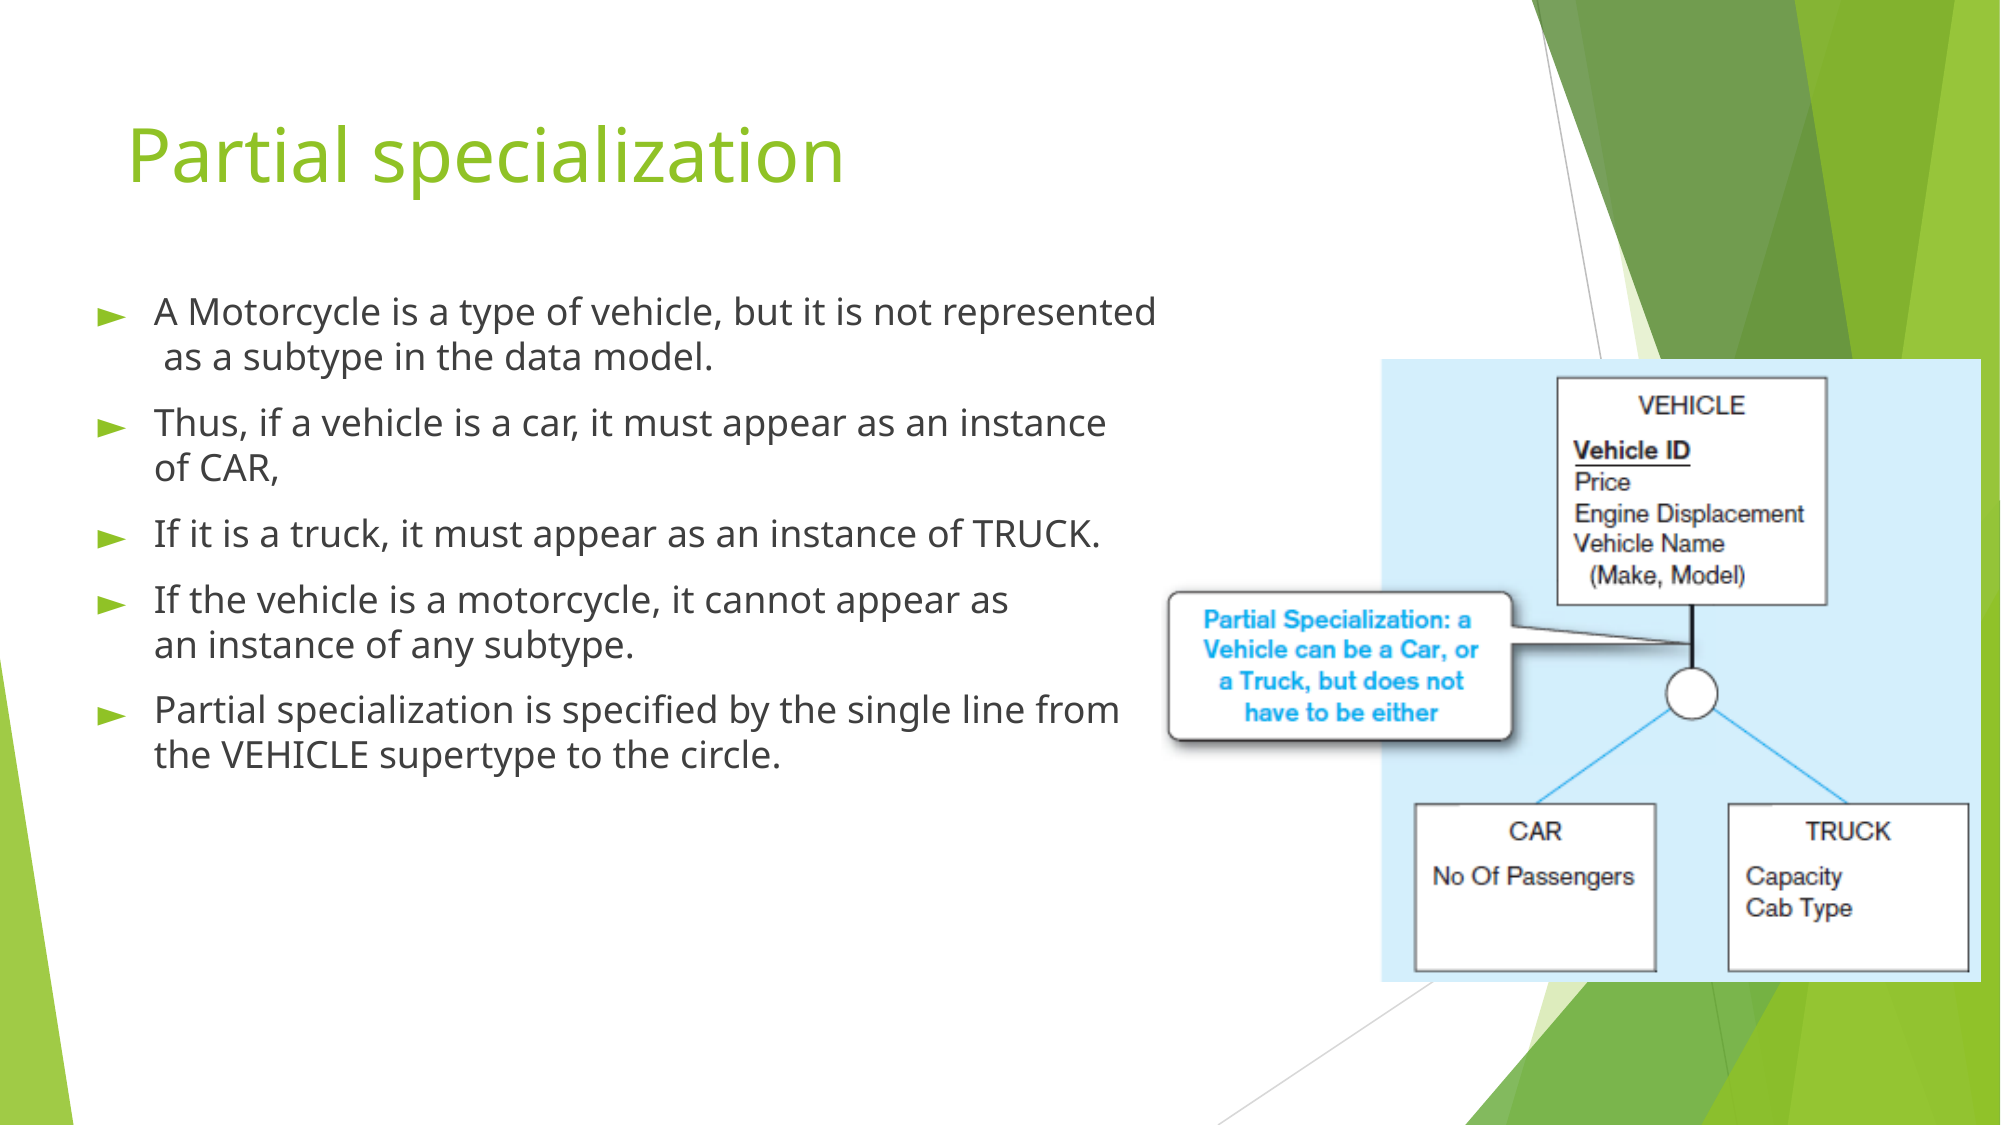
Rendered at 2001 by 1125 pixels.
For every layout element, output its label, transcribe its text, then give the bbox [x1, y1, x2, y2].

title Partial specialization [111, 99, 1522, 317]
picture [1161, 358, 1982, 982]
list A Motorcycle is a type of vehicle, but it is not represented as a subtype in the data model. Thus, if a vehicle is a car, it must appear as an instance of CAR, If it is a truck, it must appear as an instance of TRUCK. If the vehicle is a motorcycle, it cannot appear as an instance of any subtype. Partial specialization is specified by the single line from the VEHICLE supertype to the circle. [82, 280, 1493, 918]
